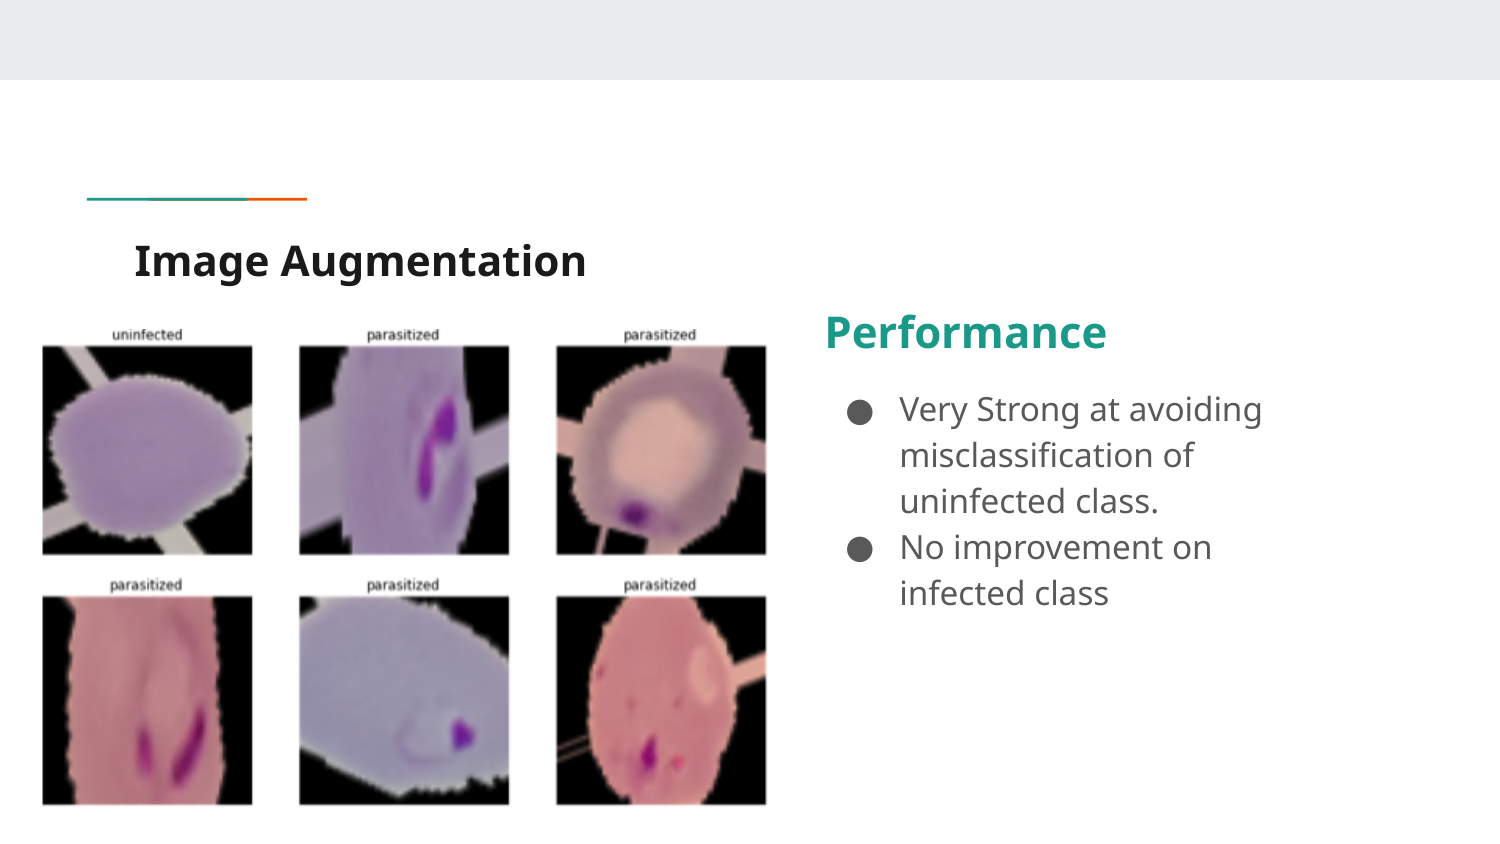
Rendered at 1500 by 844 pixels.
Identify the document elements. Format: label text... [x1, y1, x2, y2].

text_box Performance Very Strong at avoiding misclassification of uninfected class. No improvement on infected class [809, 282, 1302, 627]
picture [24, 328, 787, 819]
title Image Augmentation [119, 216, 1381, 305]
